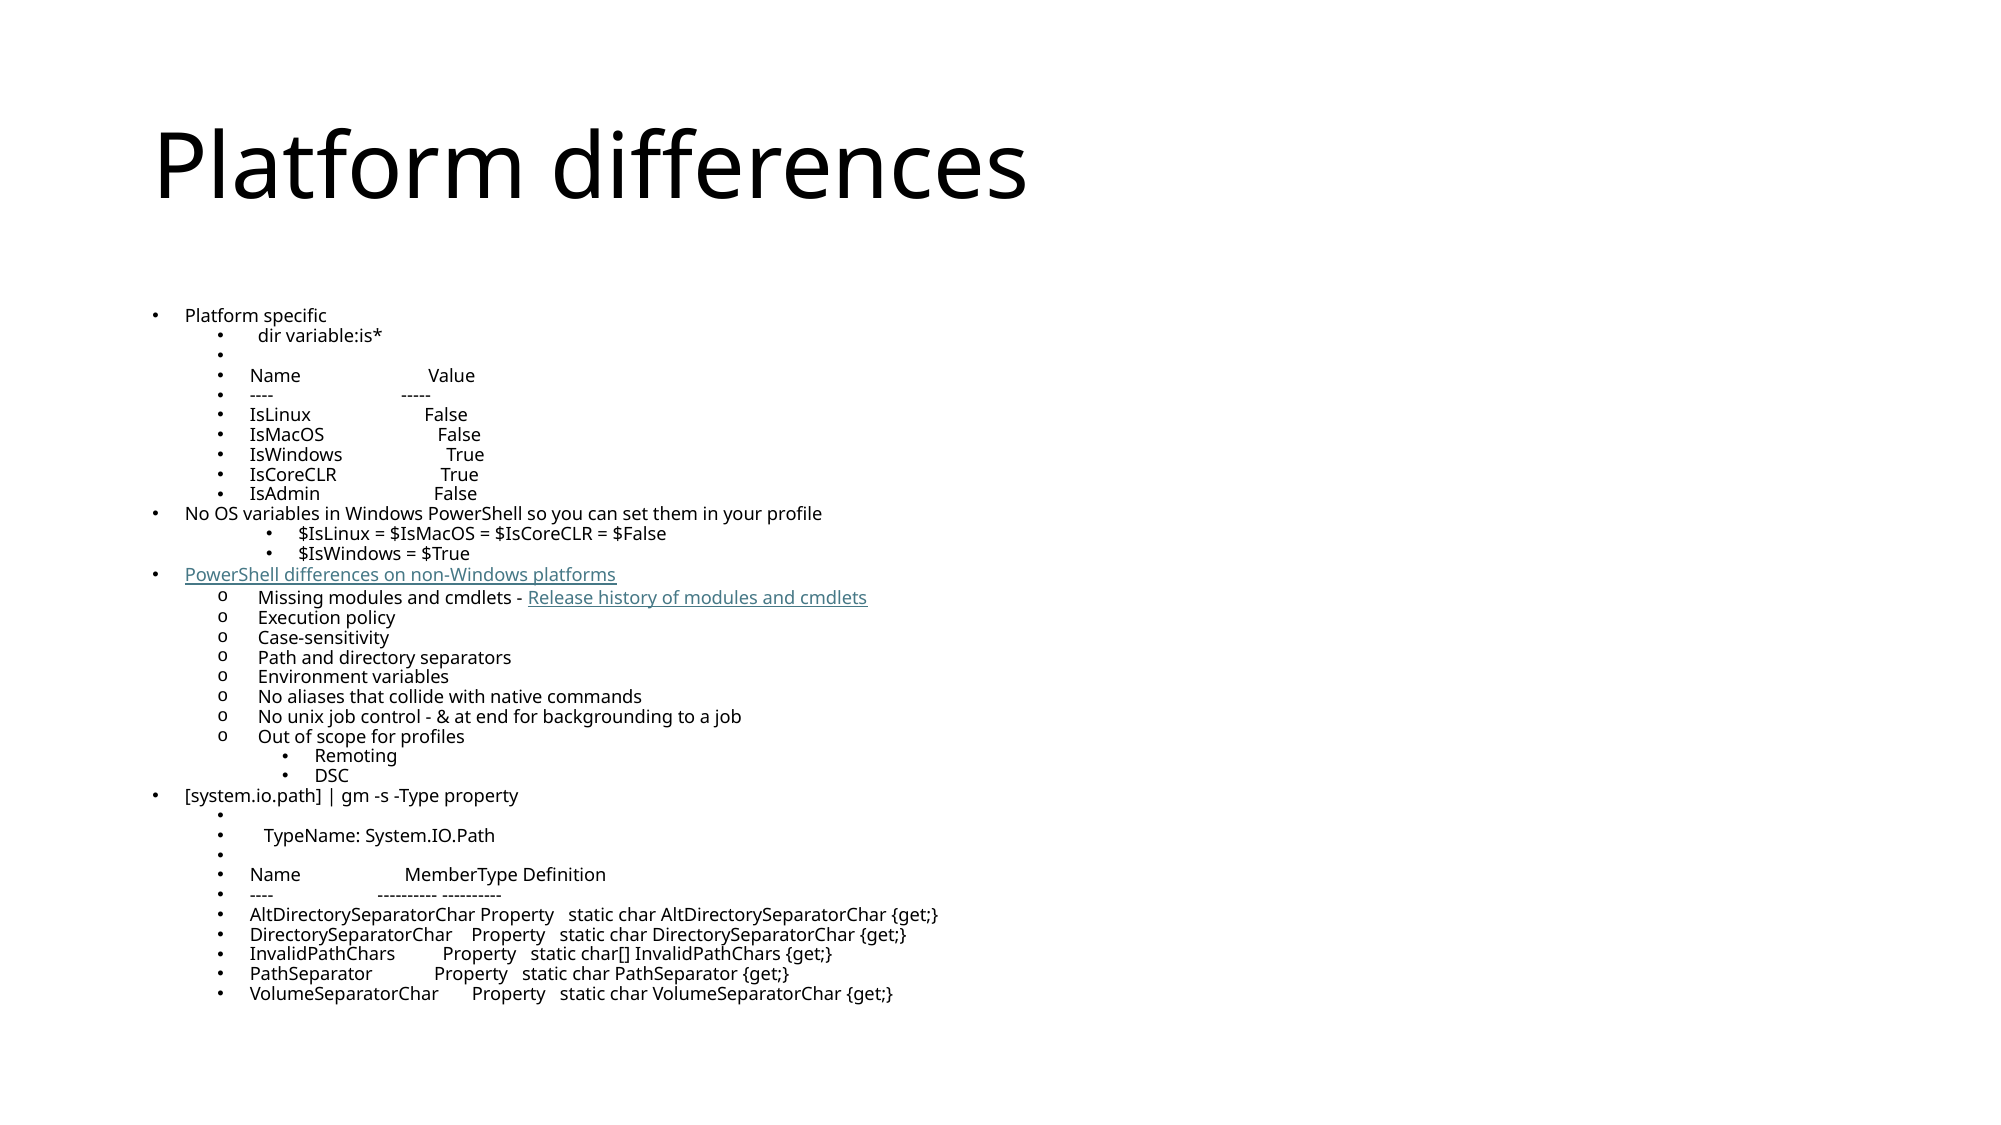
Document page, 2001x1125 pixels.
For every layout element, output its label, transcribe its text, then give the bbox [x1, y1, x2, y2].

title Platform differences [137, 59, 1863, 278]
list Platform specific dir variable:is* Name Value ---- ----- IsLinux False IsMacOS False IsWindows True IsCoreCLR True IsAdmin False No OS variables in Windows PowerShell so you can set them in your profile $IsLinux = $IsMacOS = $IsCoreCLR = $False $IsWindows = $True PowerShell differences on non-Windows platforms Missing modules and cmdlets - Release history of modules and cmdlets Execution policy Case-sensitivity Path and directory separators Environment variables No aliases that collide with native commands No unix job control - & at end for backgrounding to a job Out of scope for profiles Remoting DSC [system.io.path] | gm -s -Type property TypeName: System.IO.Path Name MemberType Definition ---- ---------- ---------- AltDirectorySeparatorChar Property static char AltDirectorySeparatorChar {get;} DirectorySeparatorChar Property static char DirectorySeparatorChar {get;} InvalidPathChars Property static char[] InvalidPathChars {get;} PathSeparator Property static char PathSeparator {get;} VolumeSeparatorChar Property static char VolumeSeparatorChar {get;} [137, 299, 1863, 1014]
